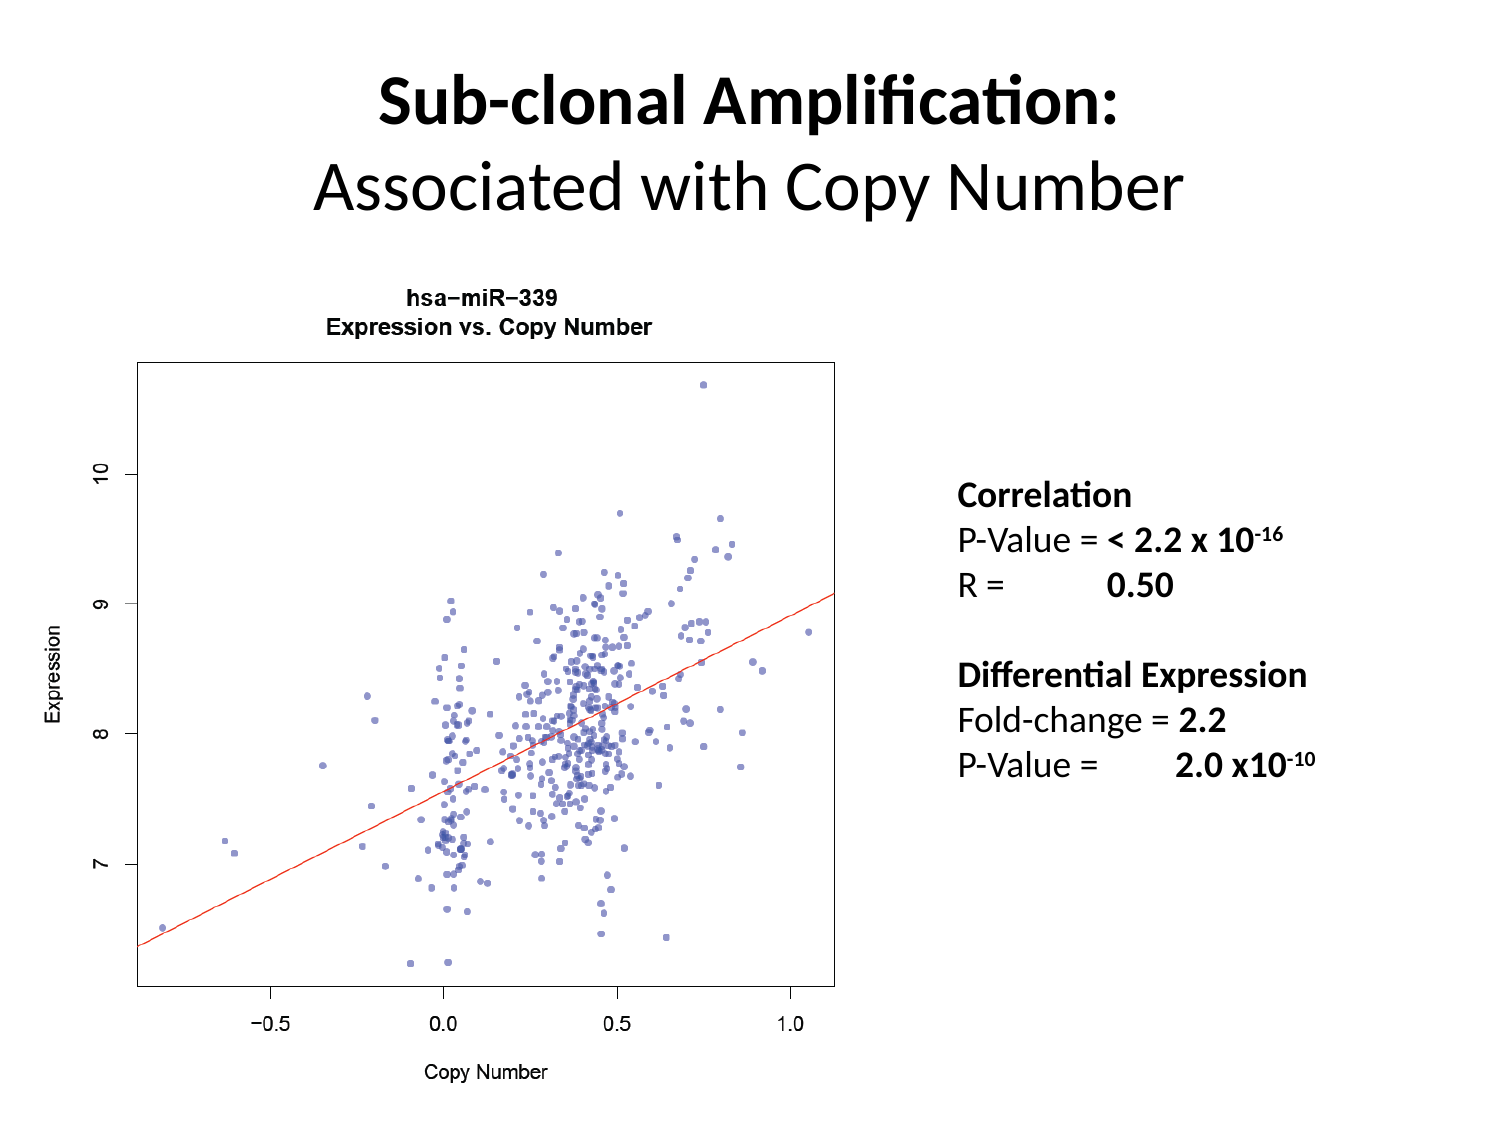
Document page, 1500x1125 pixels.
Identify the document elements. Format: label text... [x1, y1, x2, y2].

text_box Correlation P-Value = < 2.2 x 10-16 R = 0.50 Differential Expression Fold-change = 2.2 P-Value = 2.0 x10-10 [942, 462, 1331, 793]
title Sub-clonal Amplification: Associated with Copy Number [75, 45, 1425, 233]
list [37, 262, 884, 1109]
